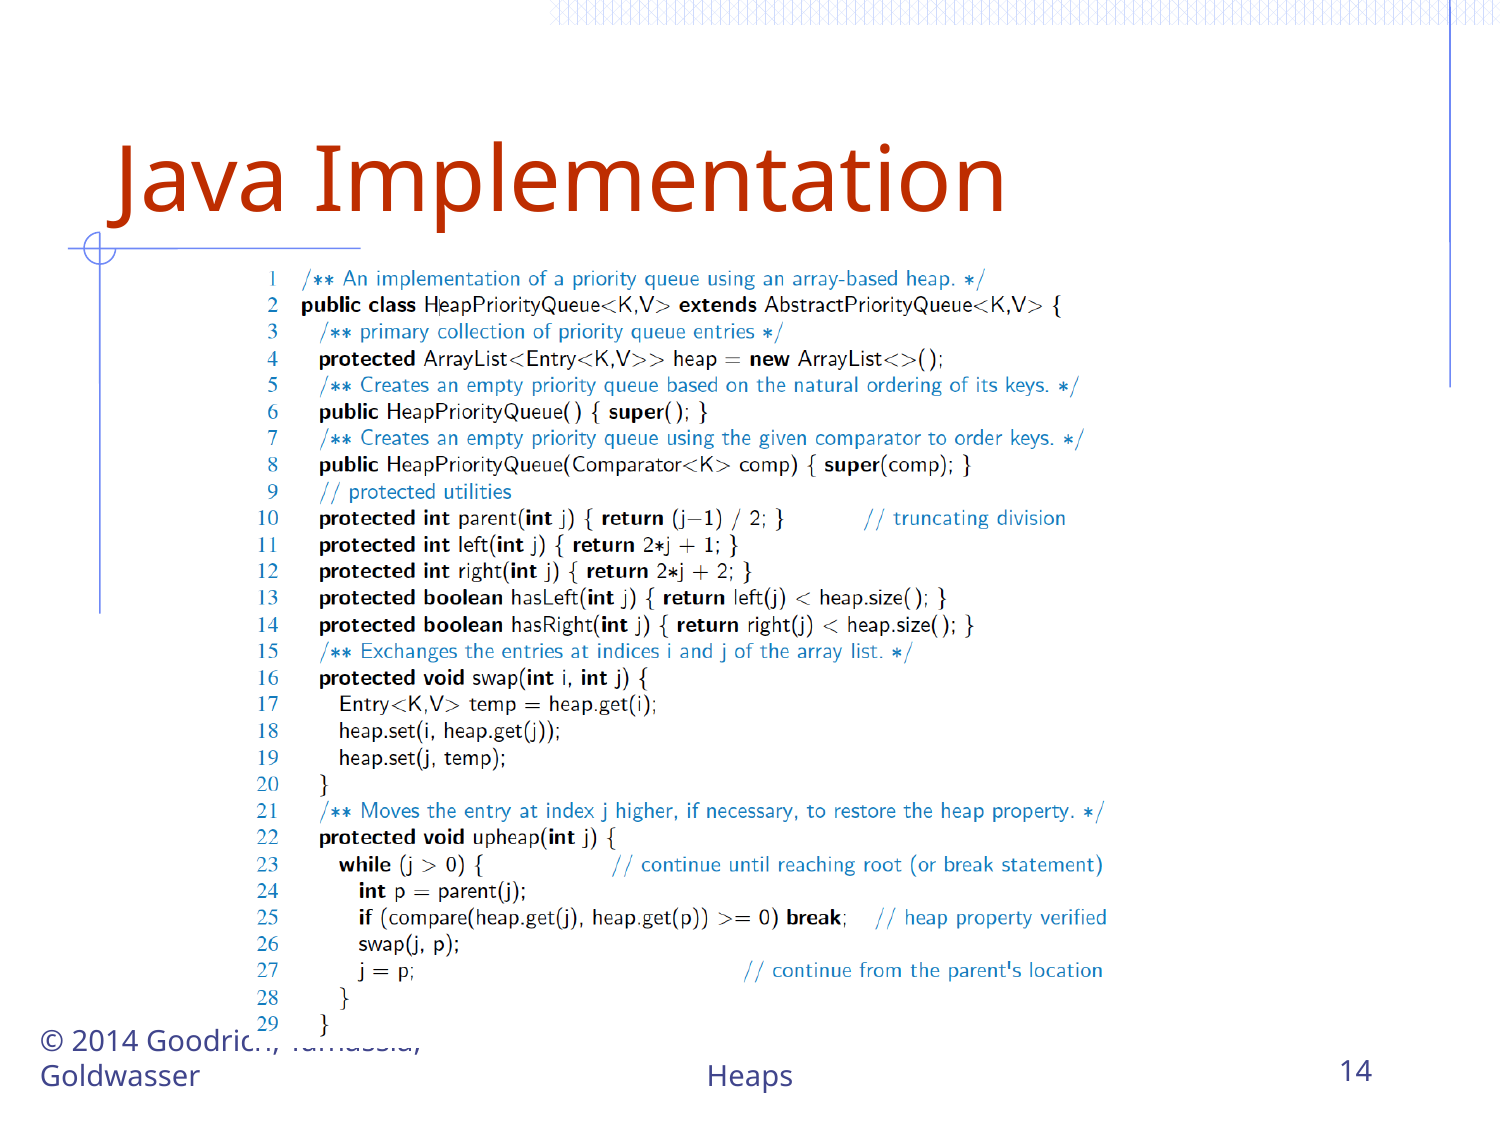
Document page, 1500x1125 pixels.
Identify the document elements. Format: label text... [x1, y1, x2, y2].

picture [249, 262, 1127, 1048]
title Java Implementation [99, 50, 1413, 238]
slide_number © 2014 Goodrich, Tamassia, Goldwasser [24, 1024, 512, 1101]
footer Heaps [512, 1056, 988, 1101]
slide_number 14 [1074, 1024, 1388, 1101]
